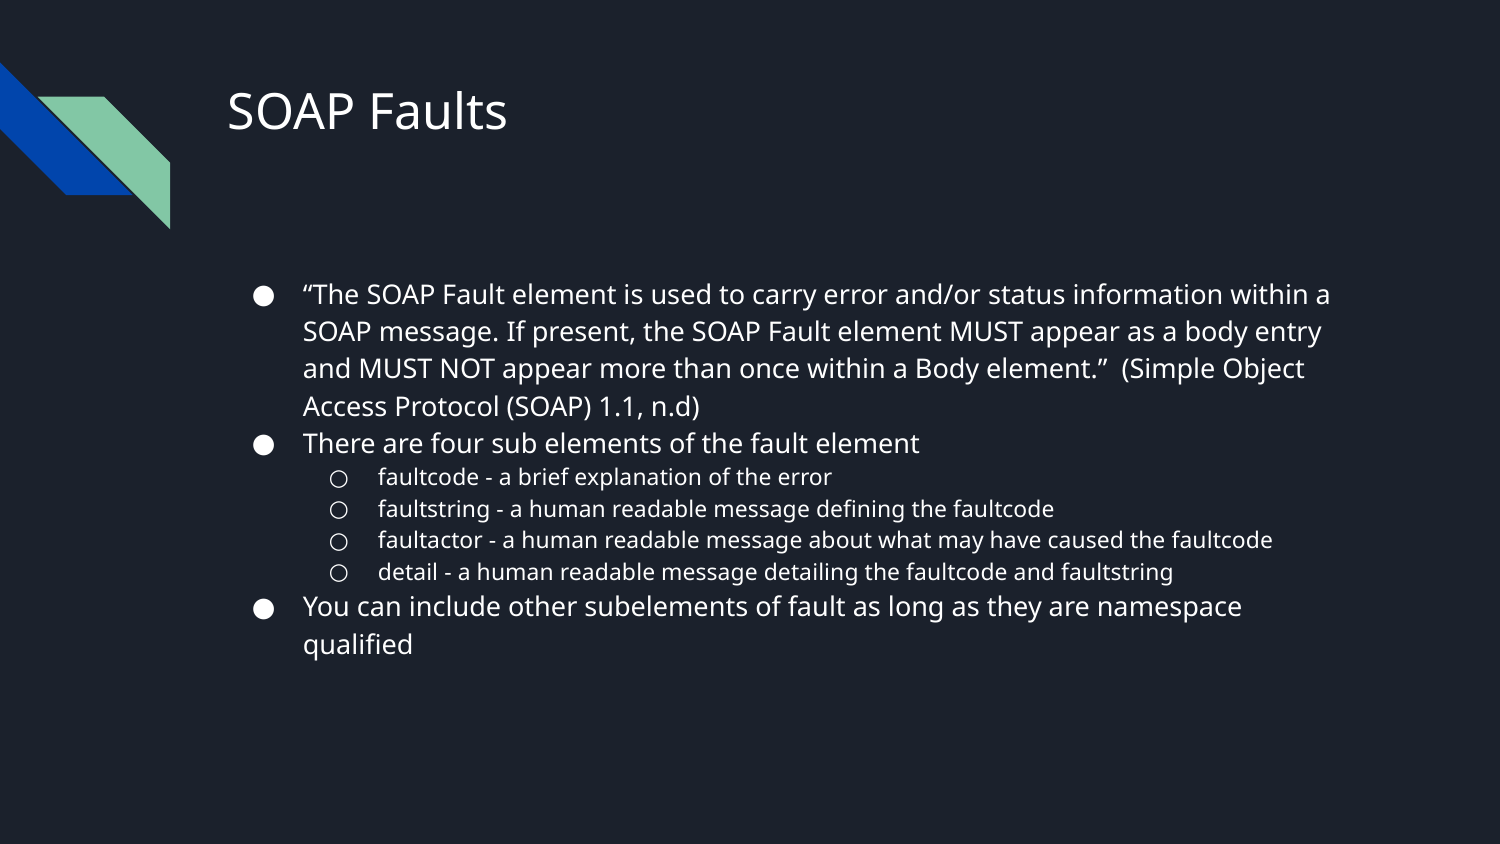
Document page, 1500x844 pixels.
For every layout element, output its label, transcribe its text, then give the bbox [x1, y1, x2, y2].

list “The SOAP Fault element is used to carry error and/or status information within a SOAP message. If present, the SOAP Fault element MUST appear as a body entry and MUST NOT appear more than once within a Body element.” (Simple Object Access Protocol (SOAP) 1.1, n.d) There are four sub elements of the fault element faultcode - a brief explanation of the error faultstring - a human readable message defining the faultcode faultactor - a human readable message about what may have caused the faultcode detail - a human readable message detailing the faultcode and faultstring You can include other subelements of fault as long as they are namespace qualified [212, 257, 1368, 735]
title SOAP Faults [212, 64, 1368, 215]
